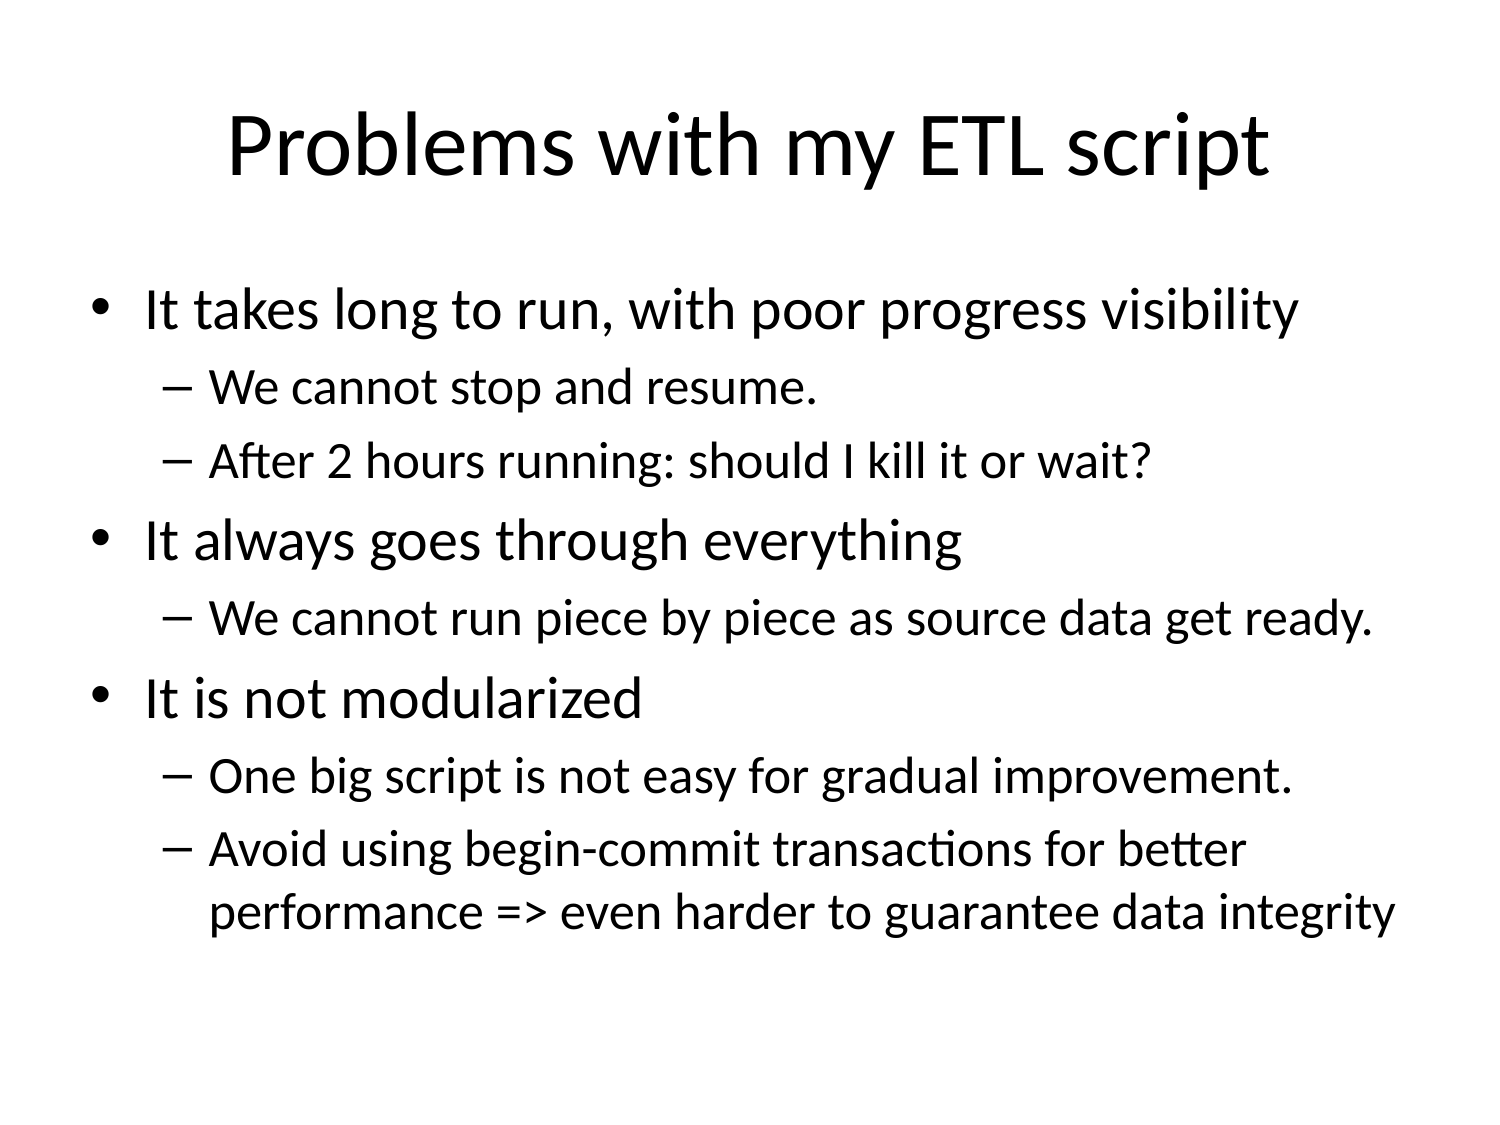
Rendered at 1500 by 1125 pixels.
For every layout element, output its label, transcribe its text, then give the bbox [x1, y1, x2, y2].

list It takes long to run, with poor progress visibility We cannot stop and resume. After 2 hours running: should I kill it or wait? It always goes through everything We cannot run piece by piece as source data get ready. It is not modularized One big script is not easy for gradual improvement. Avoid using begin-commit transactions for better performance => even harder to guarantee data integrity [75, 262, 1425, 1005]
title Problems with my ETL script [75, 45, 1425, 233]
